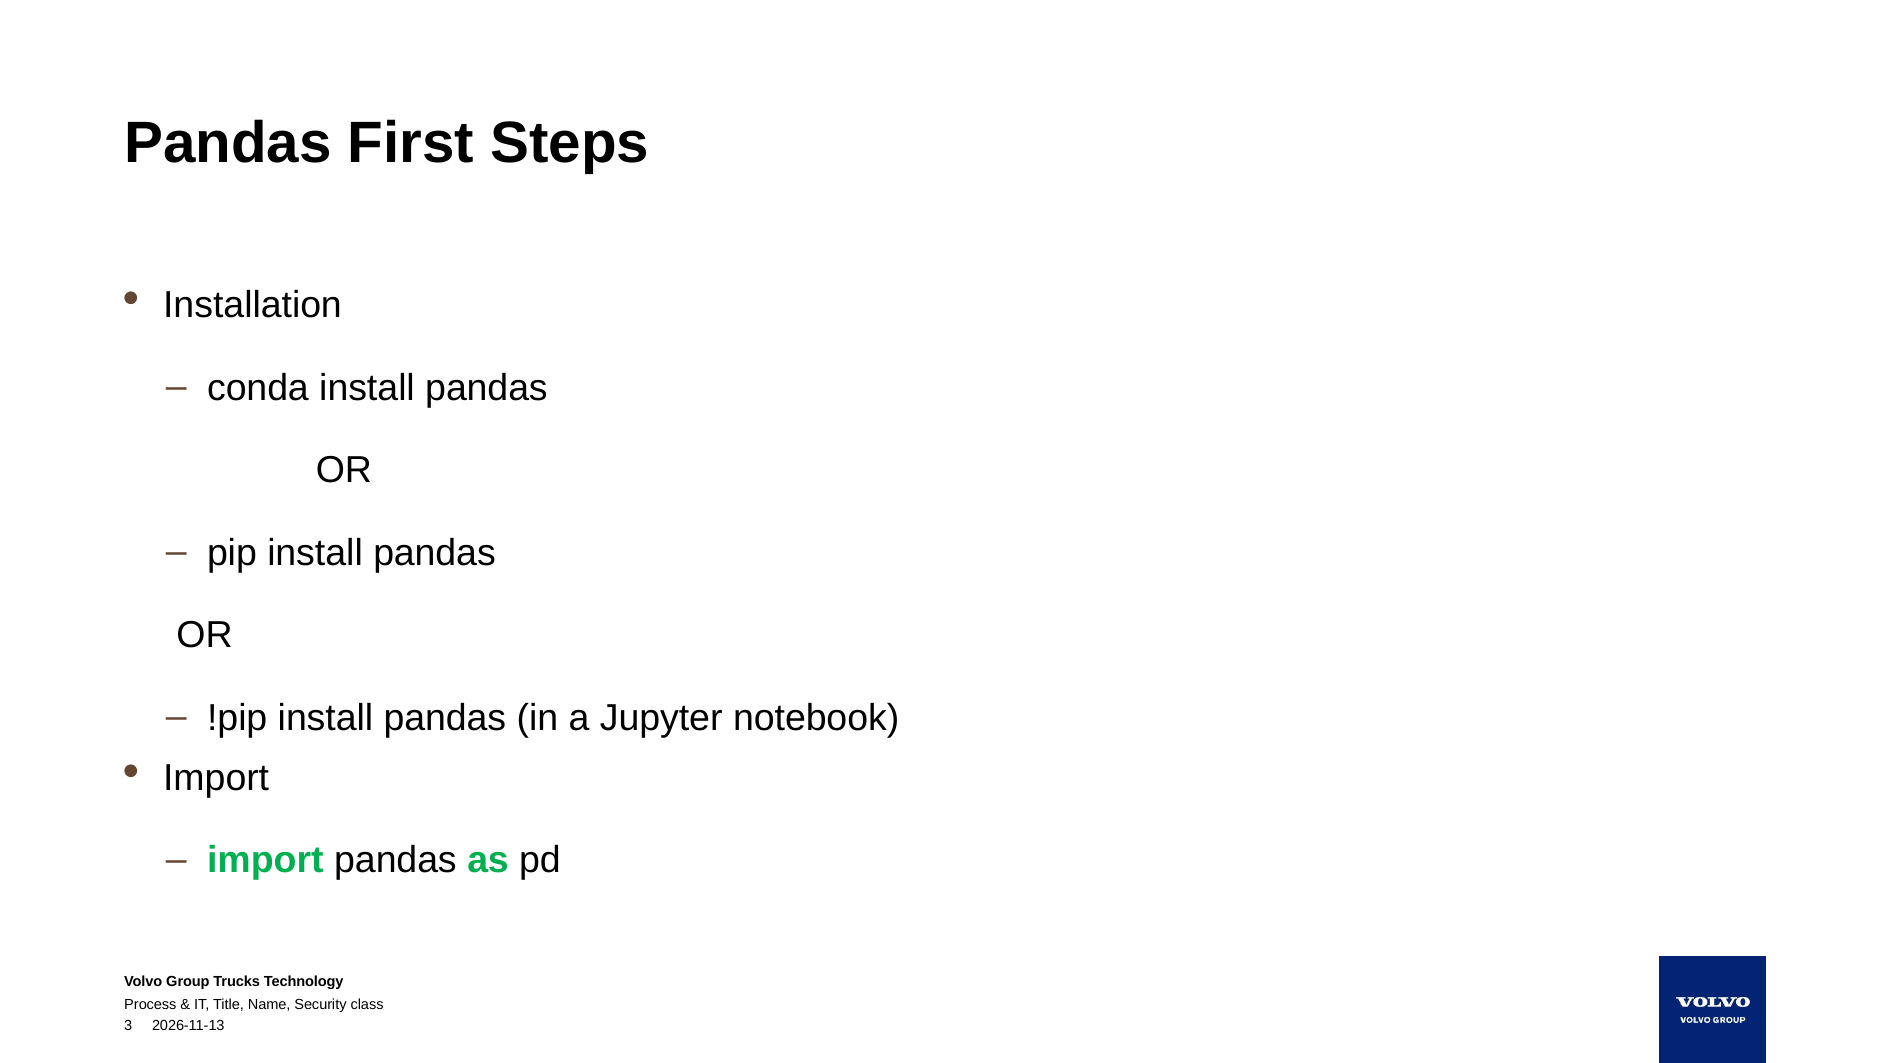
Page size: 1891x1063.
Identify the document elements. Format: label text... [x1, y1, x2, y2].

footer Process & IT, Title, Name, Security class [124, 987, 1447, 1021]
list Installation conda install pandas OR pip install pandas OR !pip install pandas (in a Jupyter notebook) Import import pandas as pd [109, 272, 1766, 946]
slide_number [152, 1008, 622, 1042]
picture [1659, 956, 1766, 1063]
title Pandas First Steps [109, 95, 1766, 272]
slide_number 3 [124, 1008, 152, 1042]
